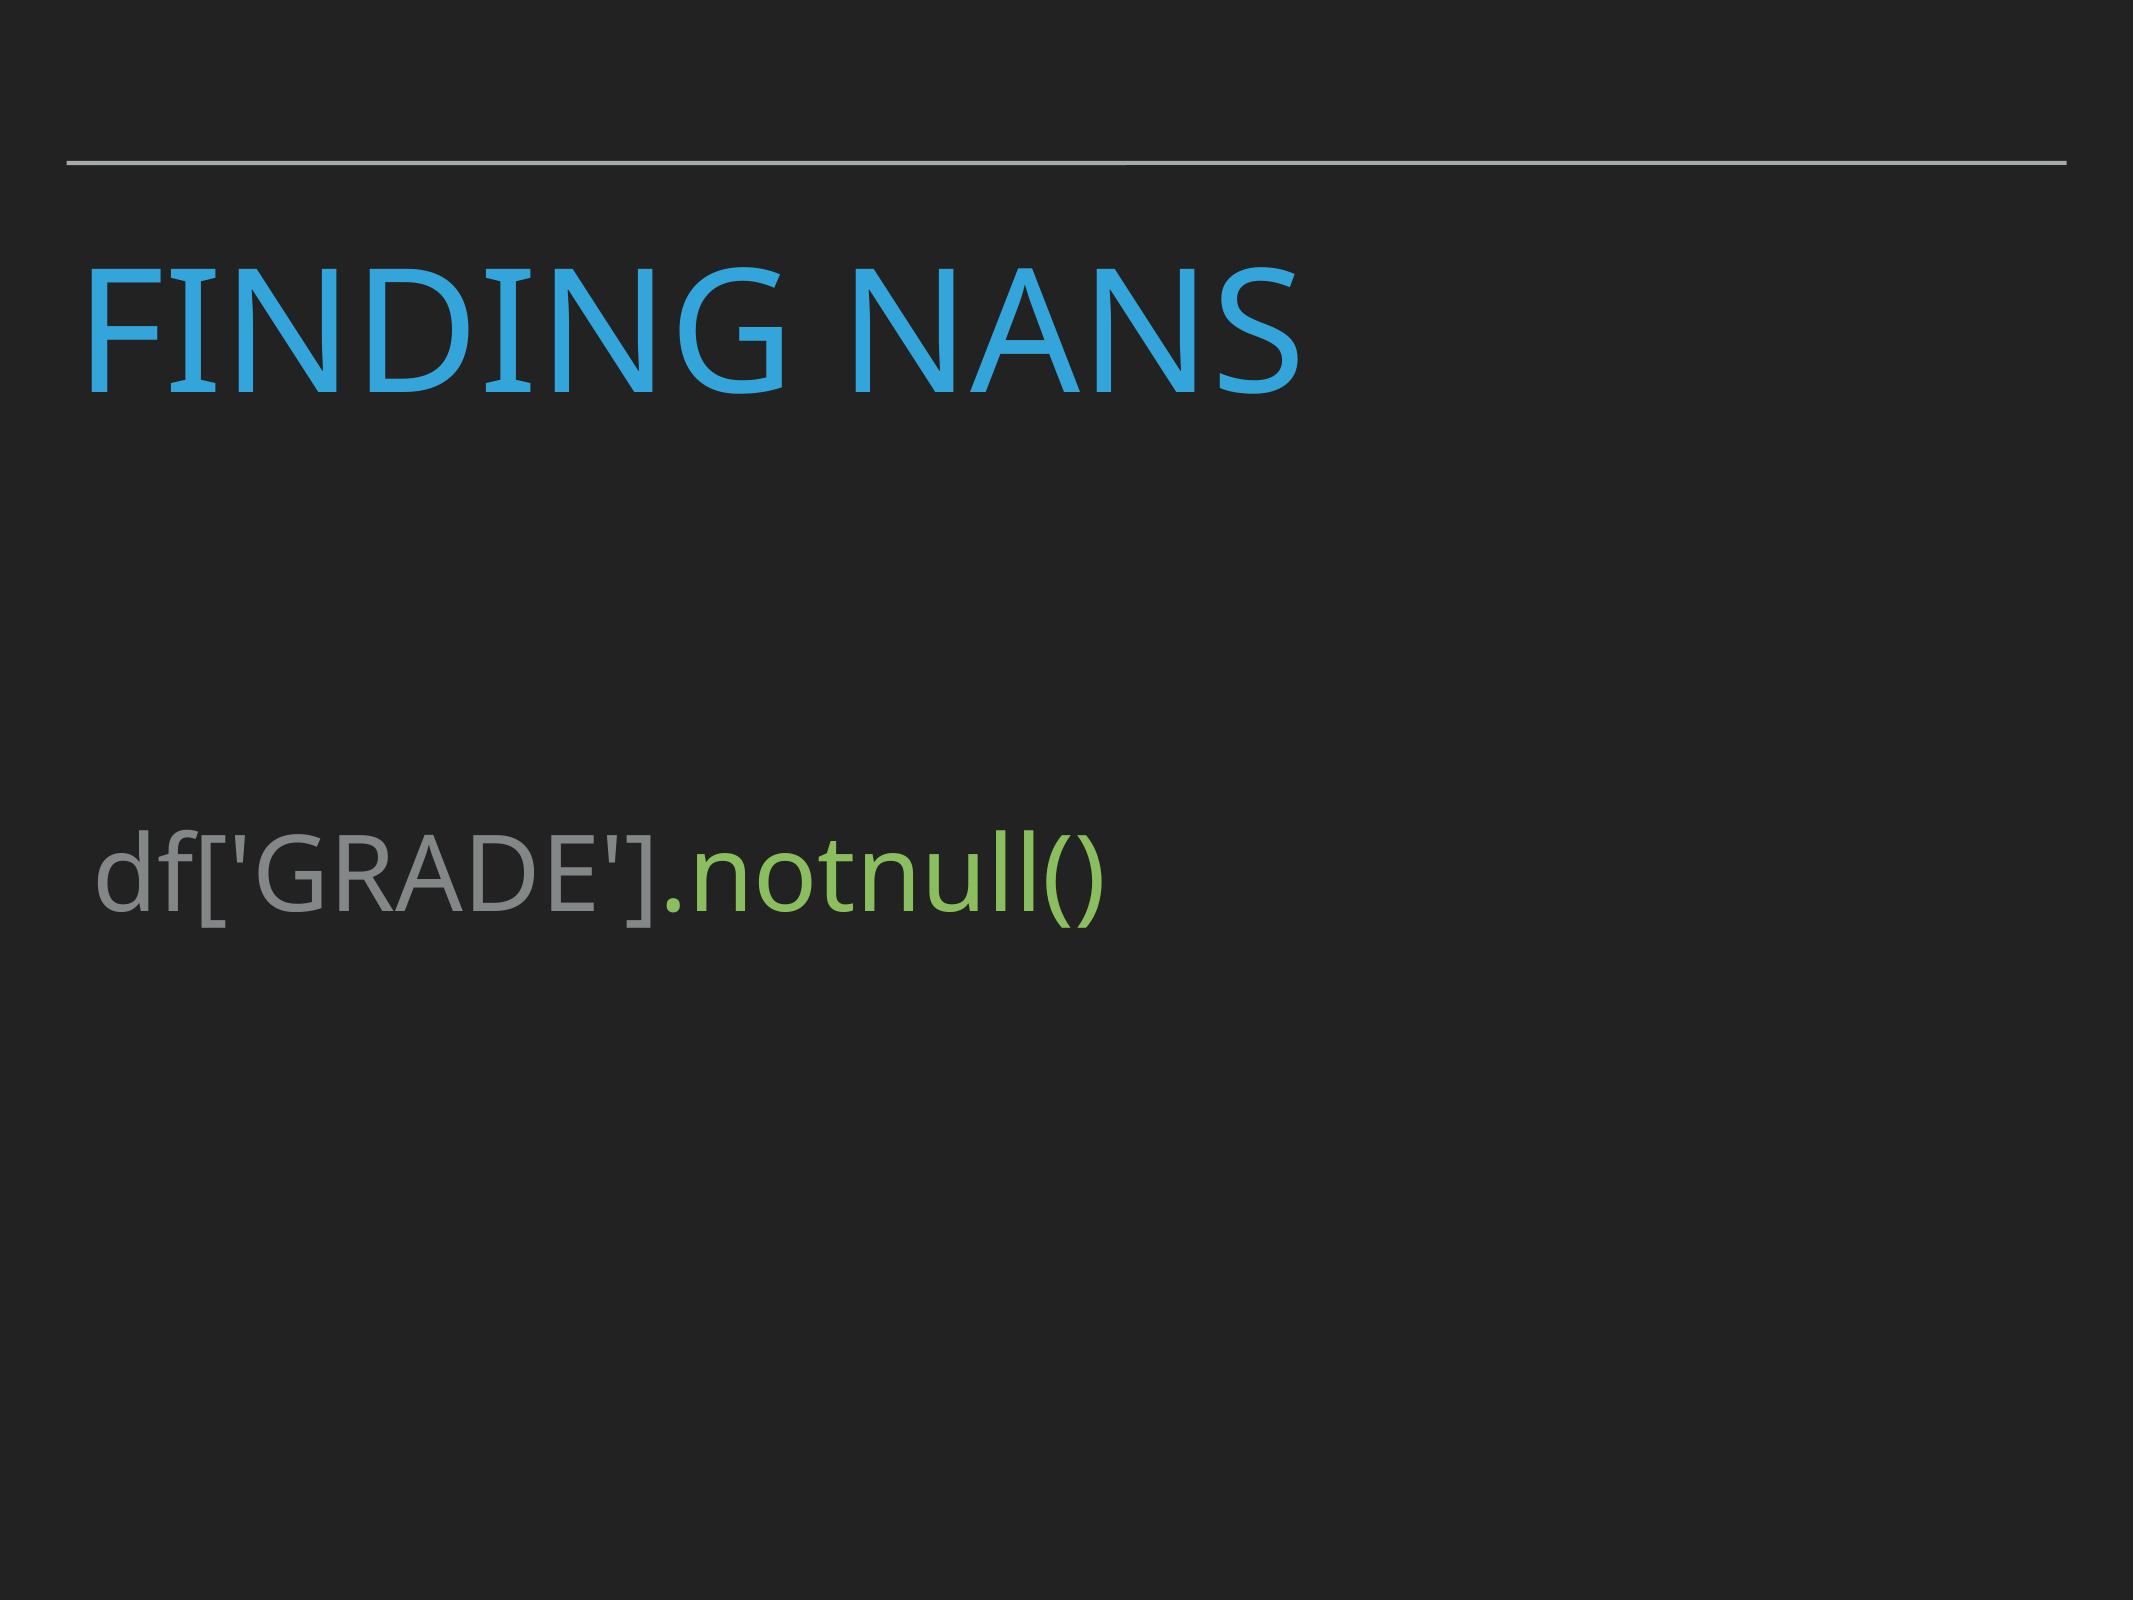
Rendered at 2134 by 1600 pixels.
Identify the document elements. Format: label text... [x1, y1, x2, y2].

title Finding Nans [66, 251, 2068, 445]
text_box df['GRADE'].notnull() [83, 796, 2025, 941]
